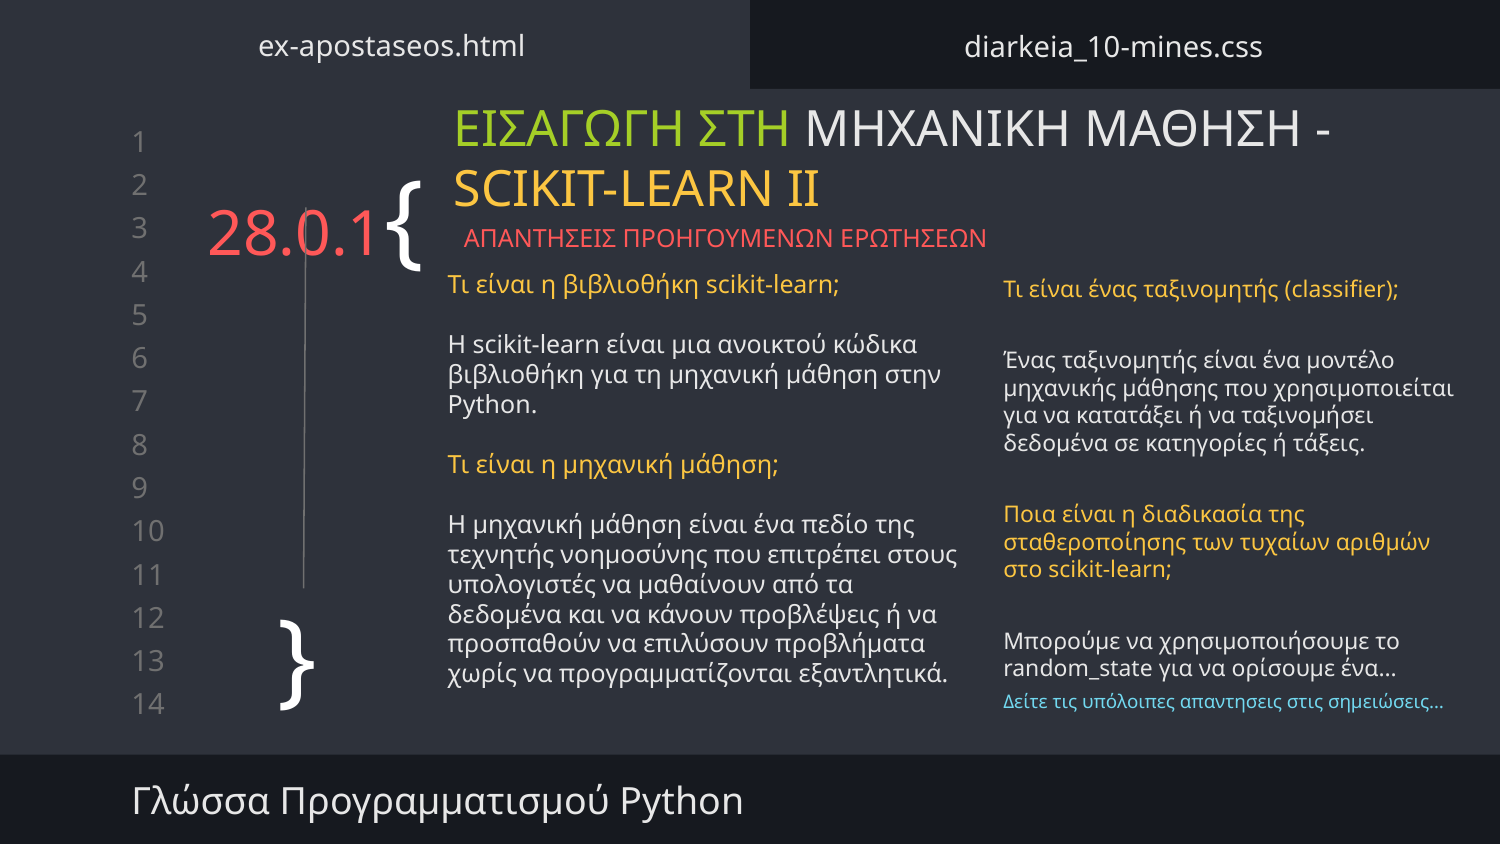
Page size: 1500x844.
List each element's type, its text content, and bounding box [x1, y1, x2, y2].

subtitle ex-apostaseos.html [16, 15, 767, 74]
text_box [303, 207, 307, 589]
subtitle diarkeia_10-mines.css [738, 16, 1489, 75]
text_box } [262, 588, 346, 717]
title 28.0.1{ [161, 123, 470, 305]
title ΕΙΣΑΓΩΓΗ ΣΤΗ ΜΗΧΑΝΙΚΗ ΜΑΘΗΣΗ - SCIKIT-LEARN II [438, 112, 1480, 201]
subtitle Γλώσσα Προγραμματισμού Python [116, 770, 915, 829]
subtitle Τι είναι ένας ταξινομητής (classifier); Ένας ταξινομητής είναι ένα μοντέλο μηχανικής μάθησης που χρησιμοποιείται για να κατατάξει ή να ταξινομήσει δεδομένα σε κατηγορίες ή τάξεις. Ποια είναι η διαδικασία της σταθεροποίησης των τυχαίων αριθμών στο scikit-learn; Μπορούμε να χρησιμοποιήσουμε το random_state για να ορίσουμε ένα… Δείτε τις υπόλοιπες απαντησεις στις σημειώσεις… [988, 389, 1489, 598]
text_box ΑΠΑΝΤΗΣΕΙΣ ΠΡΟΗΓΟΥΜΕΝΩΝ ΕΡΩΤΗΣΕΩΝ [448, 207, 1059, 273]
text_box Τι είναι η βιβλιοθήκη scikit-learn; Η scikit-learn είναι μια ανοικτού κώδικα βιβλιοθήκη για τη μηχανική μάθηση στην Python. Τι είναι η μηχανική μάθηση; Η μηχανική μάθηση είναι ένα πεδίο της τεχνητής νοημοσύνης που επιτρέπει στους υπολογιστές να μαθαίνουν από τα δεδομένα και να κάνουν προβλέψεις ή να προσπαθούν να επιλύσουν προβλήματα χωρίς να προγραμματίζονται εξαντλητικά. [432, 253, 981, 342]
